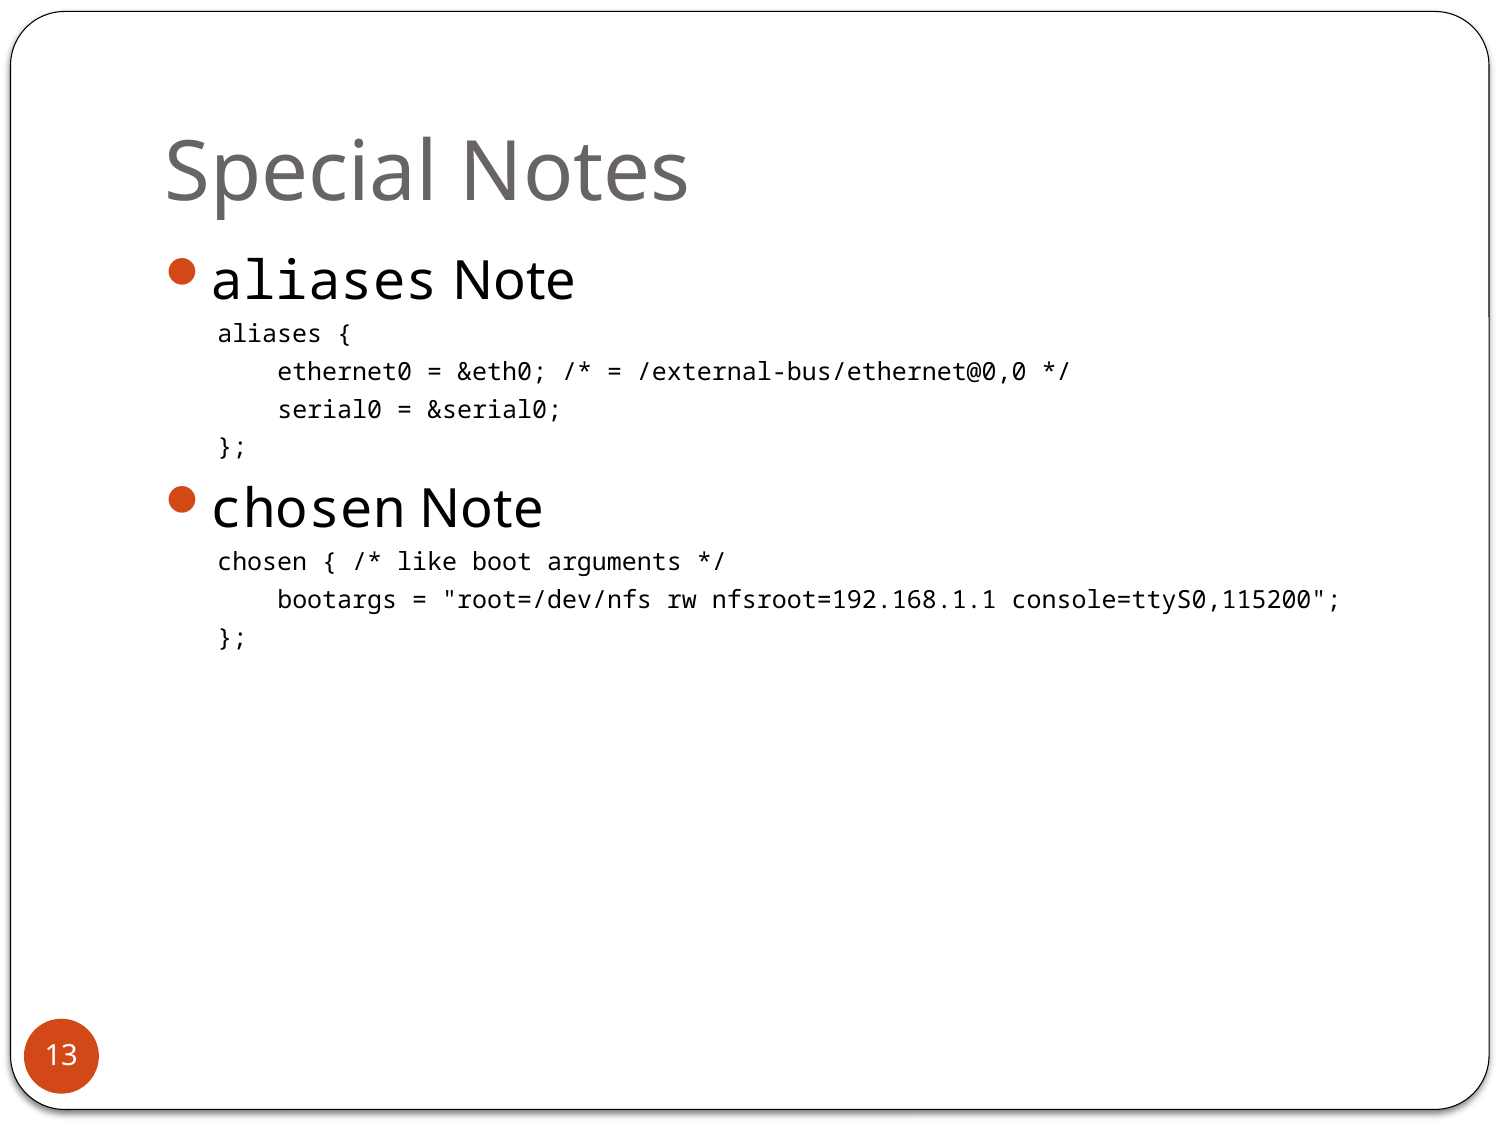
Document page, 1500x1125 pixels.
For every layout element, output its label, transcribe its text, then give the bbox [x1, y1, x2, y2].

slide_number 13 [23, 1018, 99, 1094]
list aliases Note aliases { ethernet0 = &eth0; /* = /external-bus/ethernet@0,0 */ serial0 = &serial0; }; chosen Note chosen { /* like boot arguments */ bootargs = "root=/dev/nfs rw nfsroot=192.168.1.1 console=ttyS0,115200"; }; [150, 237, 1425, 988]
title Special Notes [150, 45, 1425, 233]
